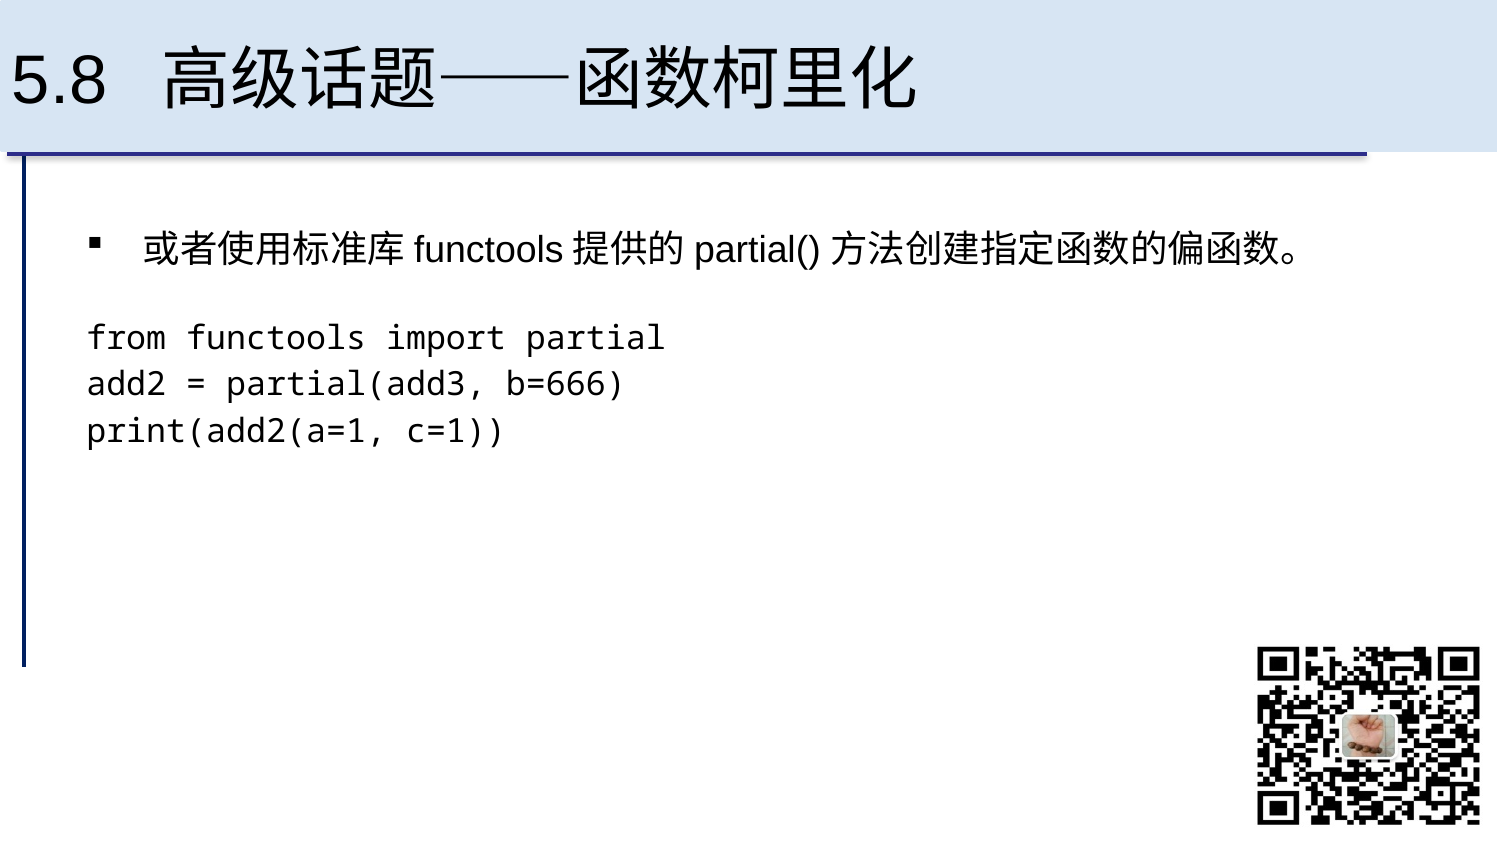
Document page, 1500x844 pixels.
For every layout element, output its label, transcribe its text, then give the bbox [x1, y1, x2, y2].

list 或者使用标准库functools提供的partial()方法创建指定函数的偏函数。 from functools import partial add2 = partial(add3, b=666) print(add2(a=1, c=1)) [74, 196, 1426, 755]
title 5.8 高级话题——函数柯里化 [0, 0, 1498, 152]
picture [1239, 632, 1497, 839]
